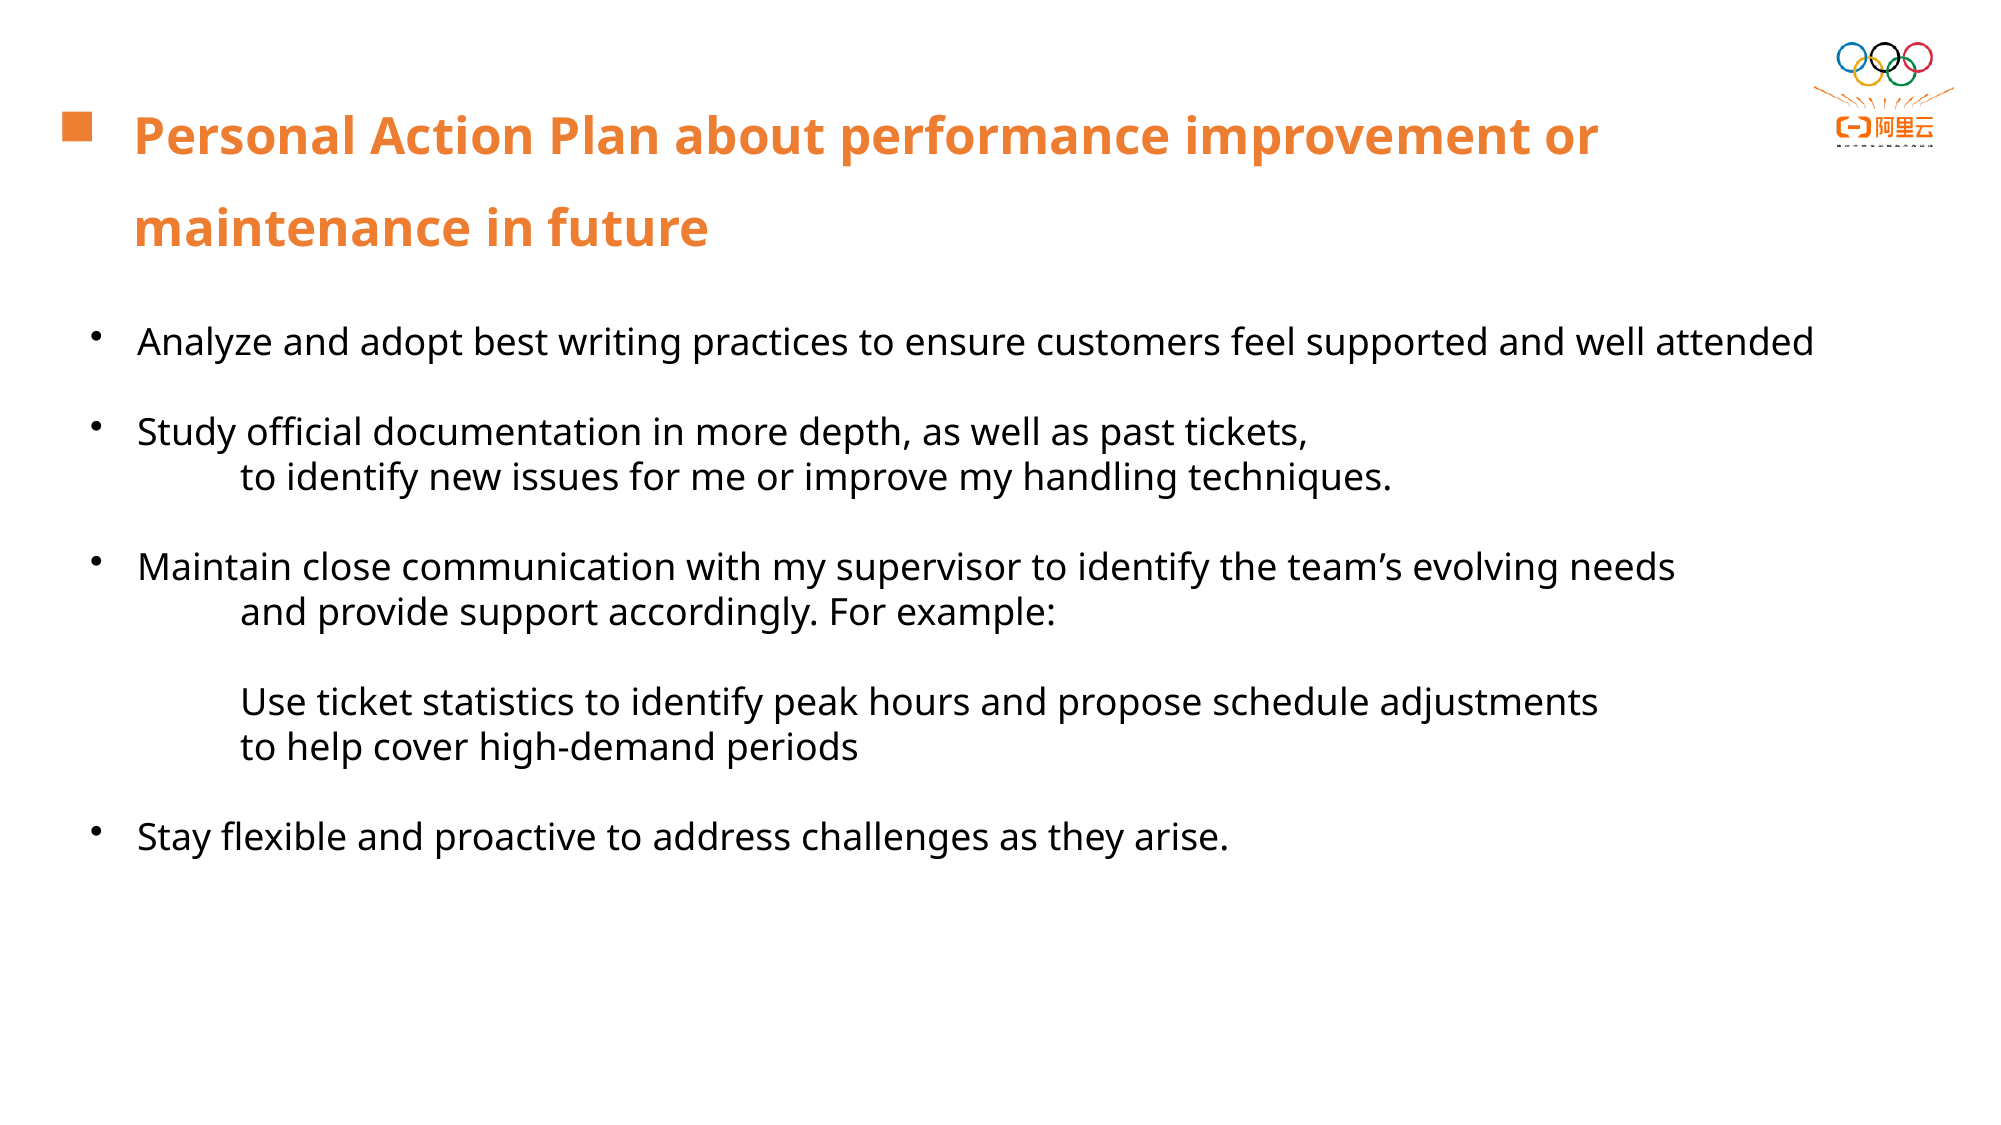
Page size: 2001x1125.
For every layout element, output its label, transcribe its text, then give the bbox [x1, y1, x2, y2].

title Personal Action Plan about performance improvement or maintenance in future [43, 64, 1716, 265]
text_box Analyze and adopt best writing practices to ensure customers feel supported and well attended Study official documentation in more depth, as well as past tickets, to identify new issues for me or improve my handling techniques. Maintain close communication with my supervisor to identify the team’s evolving needs and provide support accordingly. For example: Use ticket statistics to identify peak hours and propose schedule adjustments to help cover high-demand periods Stay flexible and proactive to address challenges as they arise. [75, 310, 1716, 979]
